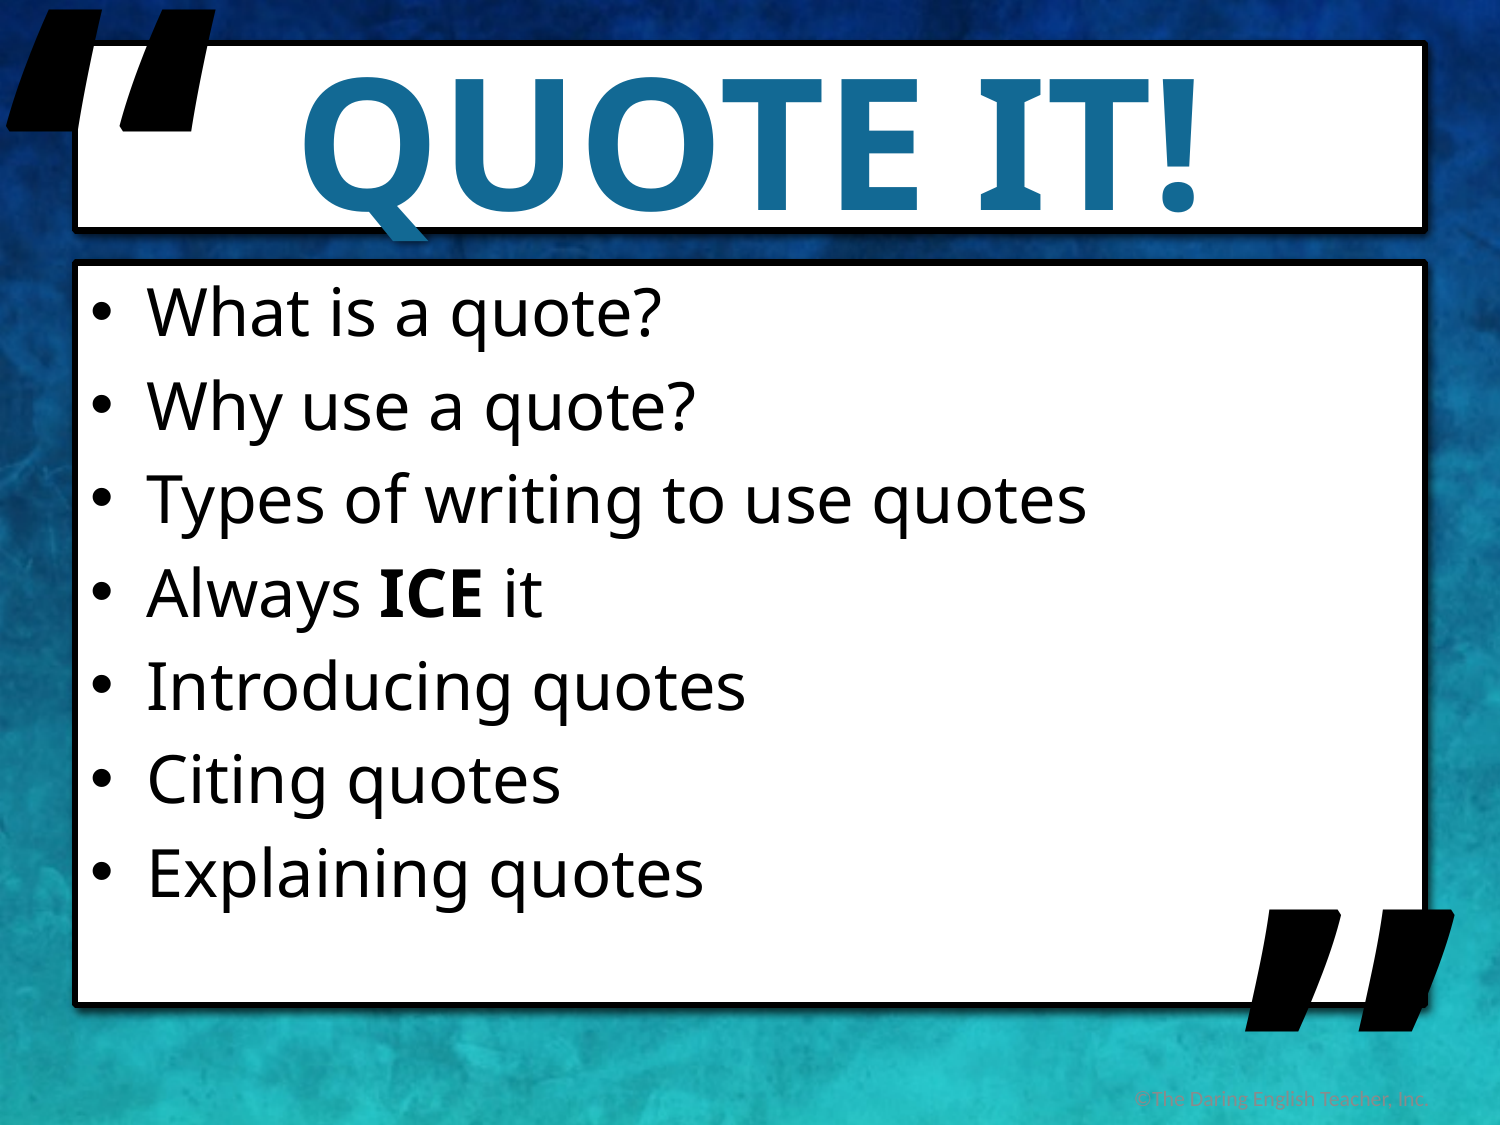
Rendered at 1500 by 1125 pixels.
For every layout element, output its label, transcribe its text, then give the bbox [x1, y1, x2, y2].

list What is a quote? Why use a quote? Types of writing to use quotes Always ICE it Introducing quotes Citing quotes Explaining quotes [72, 259, 1428, 1008]
picture [0, 473, 1224, 1125]
title QUOTE IT! [383, 40, 1428, 234]
text_box ” [1224, 760, 1500, 1125]
text_box “ [0, 0, 383, 473]
picture [383, 0, 1500, 760]
